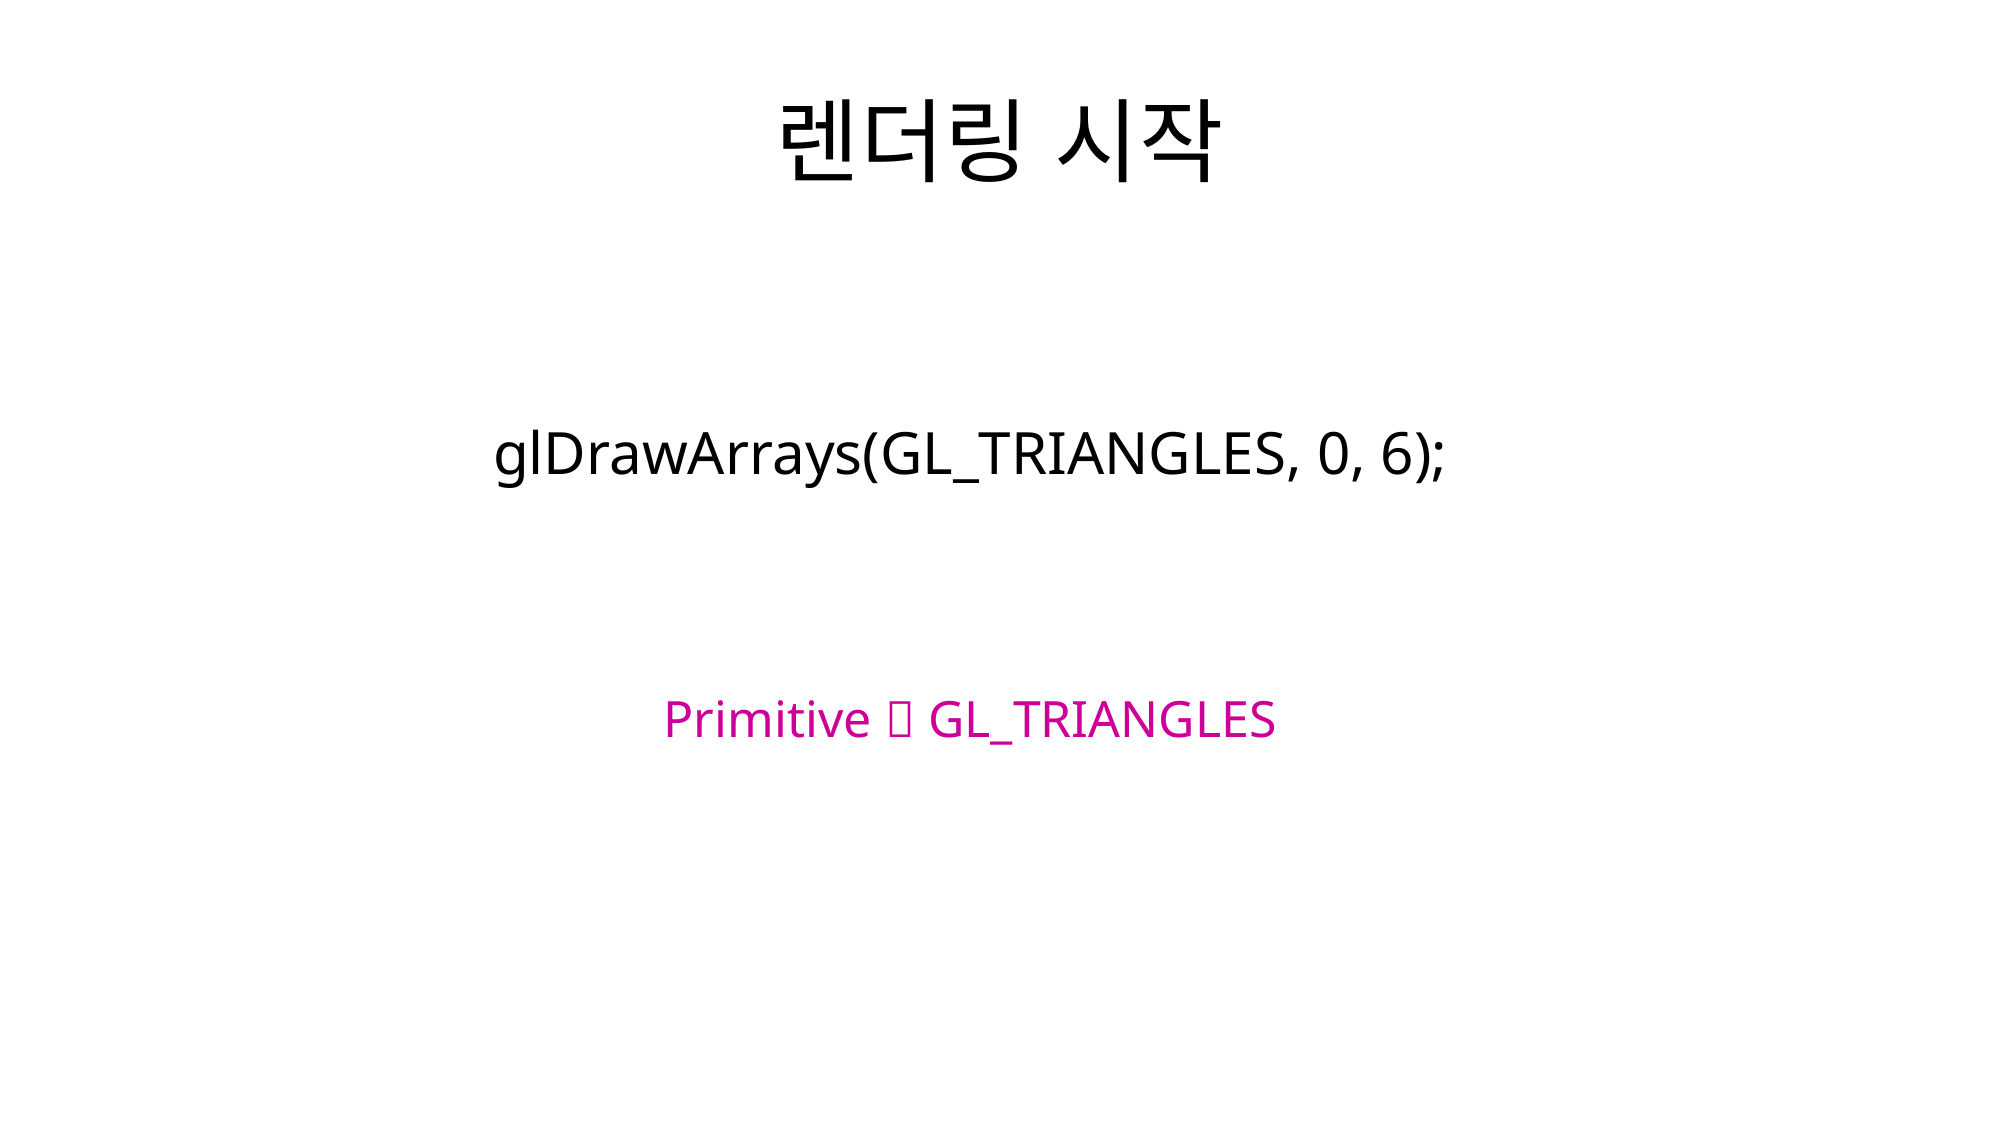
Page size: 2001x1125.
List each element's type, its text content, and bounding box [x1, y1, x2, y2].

text_box Primitive  GL_TRIANGLES [649, 680, 1293, 756]
title 렌더링 시작 [99, 45, 1900, 233]
text_box glDrawArrays(GL_TRIANGLES, 0, 6); [478, 408, 1463, 494]
